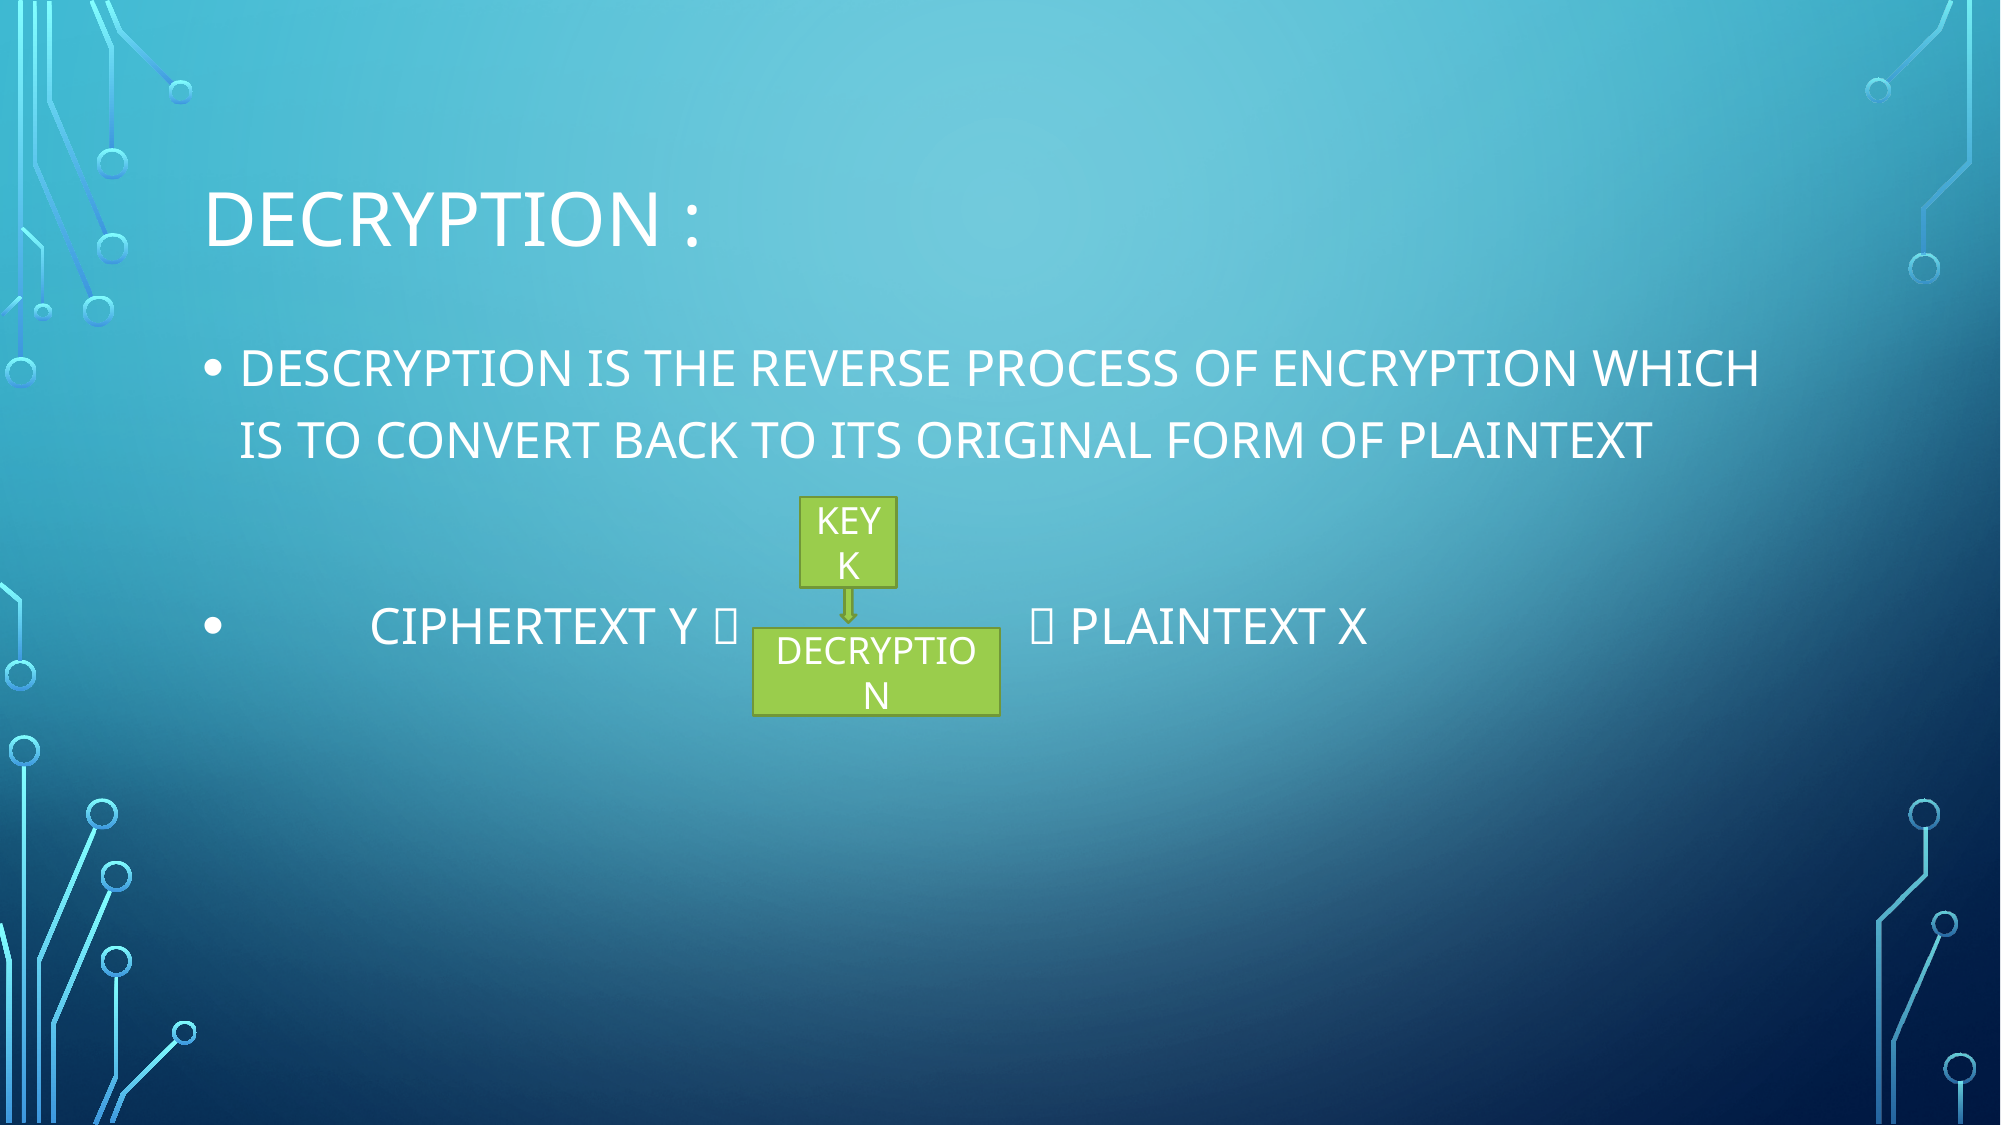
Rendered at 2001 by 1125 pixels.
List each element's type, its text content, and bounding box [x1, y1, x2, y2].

text_box KEY K [799, 496, 898, 589]
list DESCRYPTION IS THE REVERSE PROCESS OF ENCRYPTION WHICH IS TO CONVERT BACK TO ITS ORIGINAL FORM OF PLAINTEXT CIPHERTEXT Y   PLAINTEXT X [187, 317, 1813, 899]
text_box [839, 589, 858, 624]
text_box DECRYPTION [752, 627, 1001, 717]
title DECRYPTION : [187, 101, 1813, 317]
